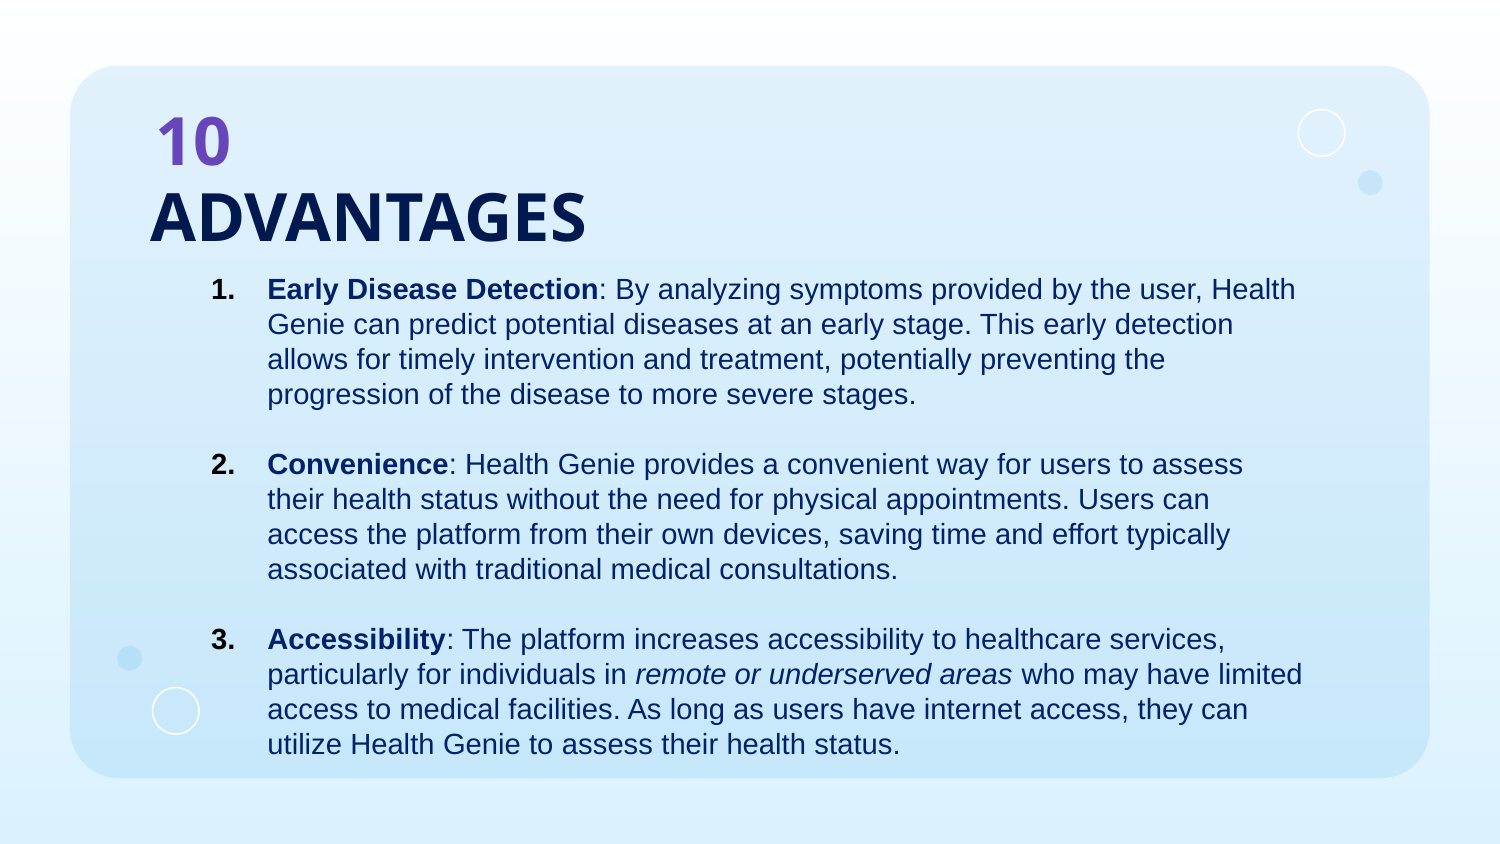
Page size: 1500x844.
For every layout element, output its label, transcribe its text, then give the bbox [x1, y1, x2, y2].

text_box 10 [123, 91, 278, 186]
text_box Early Disease Detection: By analyzing symptoms provided by the user, Health Genie can predict potential diseases at an early stage. This early detection allows for timely intervention and treatment, potentially preventing the progression of the disease to more severe stages. Convenience: Health Genie provides a convenient way for users to assess their health status without the need for physical appointments. Users can access the platform from their own devices, saving time and effort typically associated with traditional medical consultations. Accessibility: The platform increases accessibility to healthcare services, particularly for individuals in remote or underserved areas who may have limited access to medical facilities. As long as users have internet access, they can utilize Health Genie to assess their health status. [196, 263, 1319, 844]
text_box ADVANTAGES [135, 167, 1294, 262]
